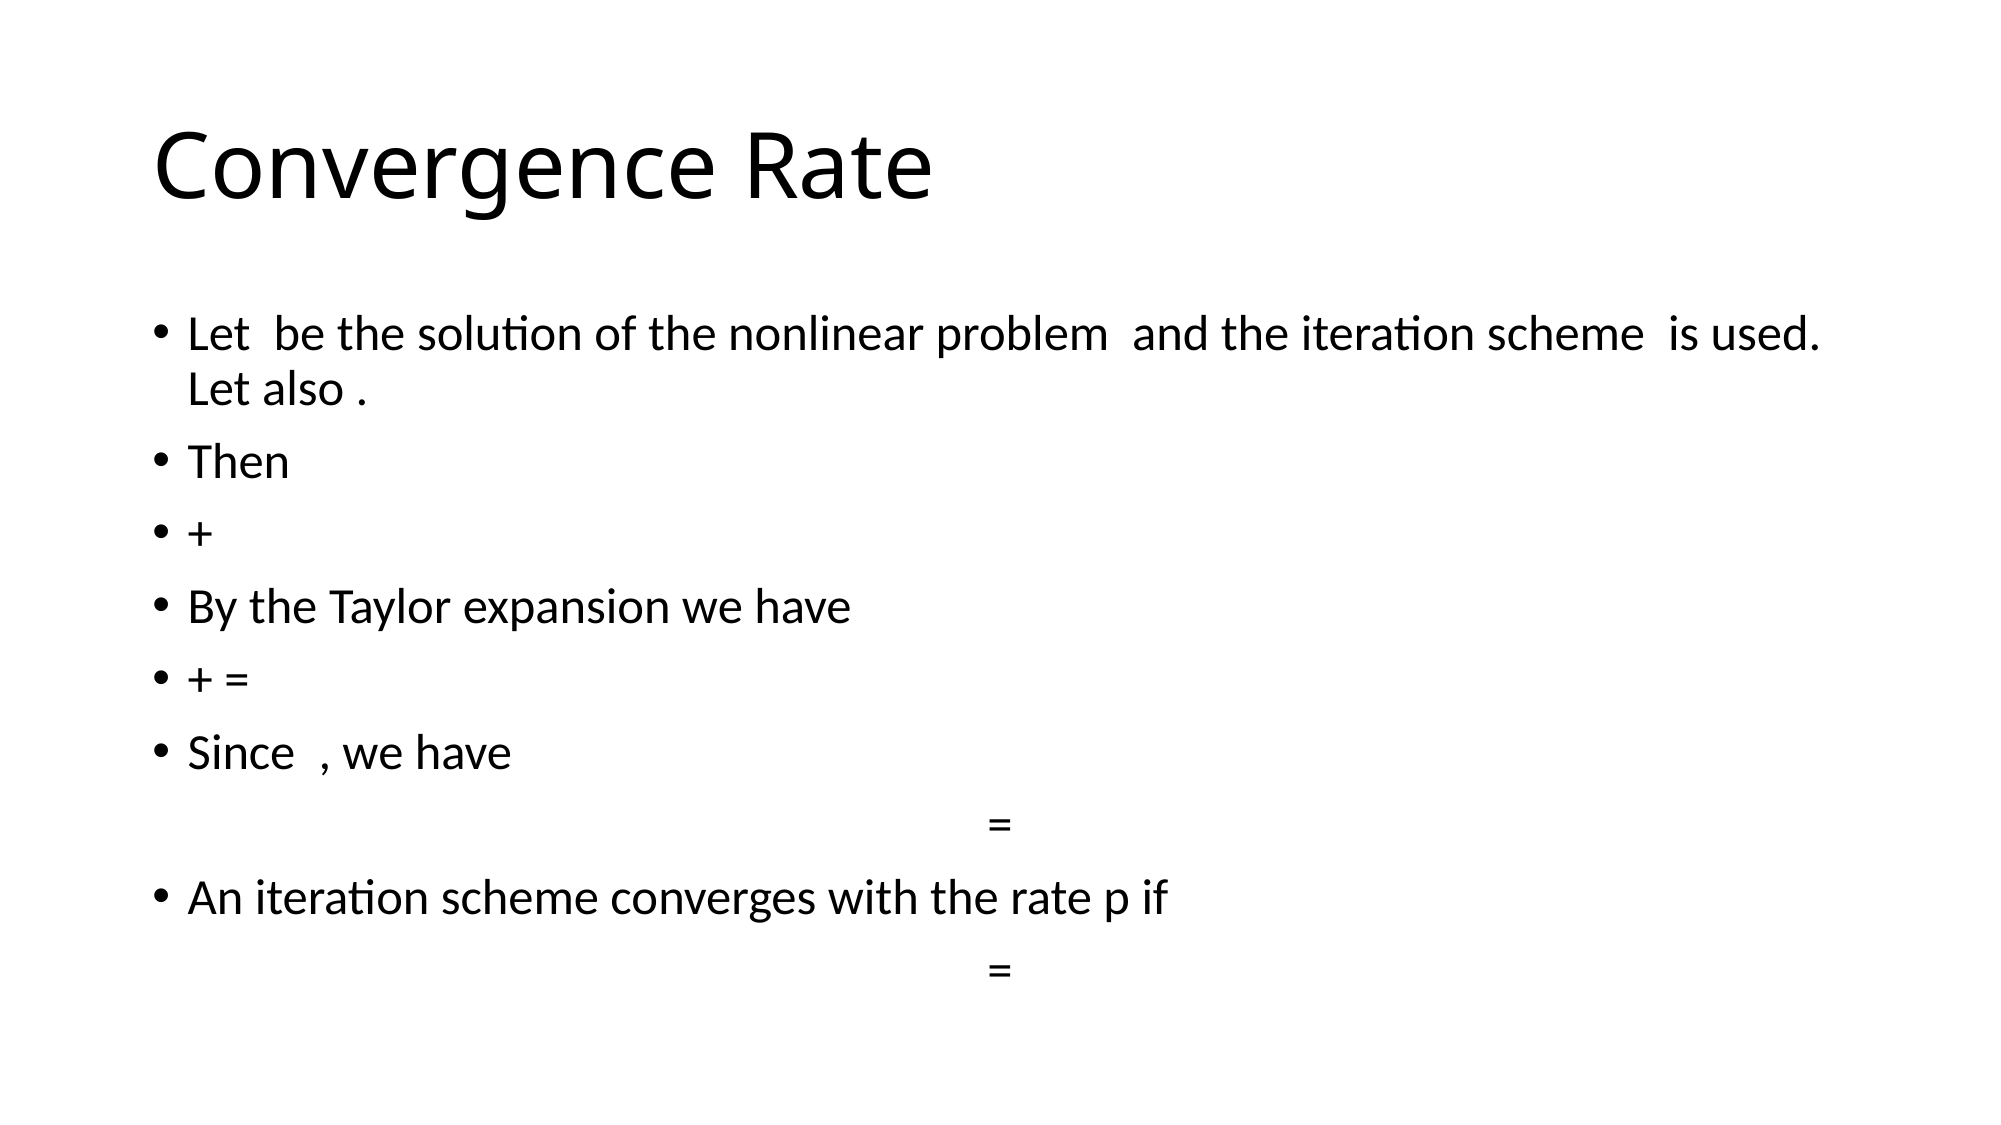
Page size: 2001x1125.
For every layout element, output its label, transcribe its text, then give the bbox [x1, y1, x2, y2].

title Convergence Rate [137, 59, 1863, 278]
